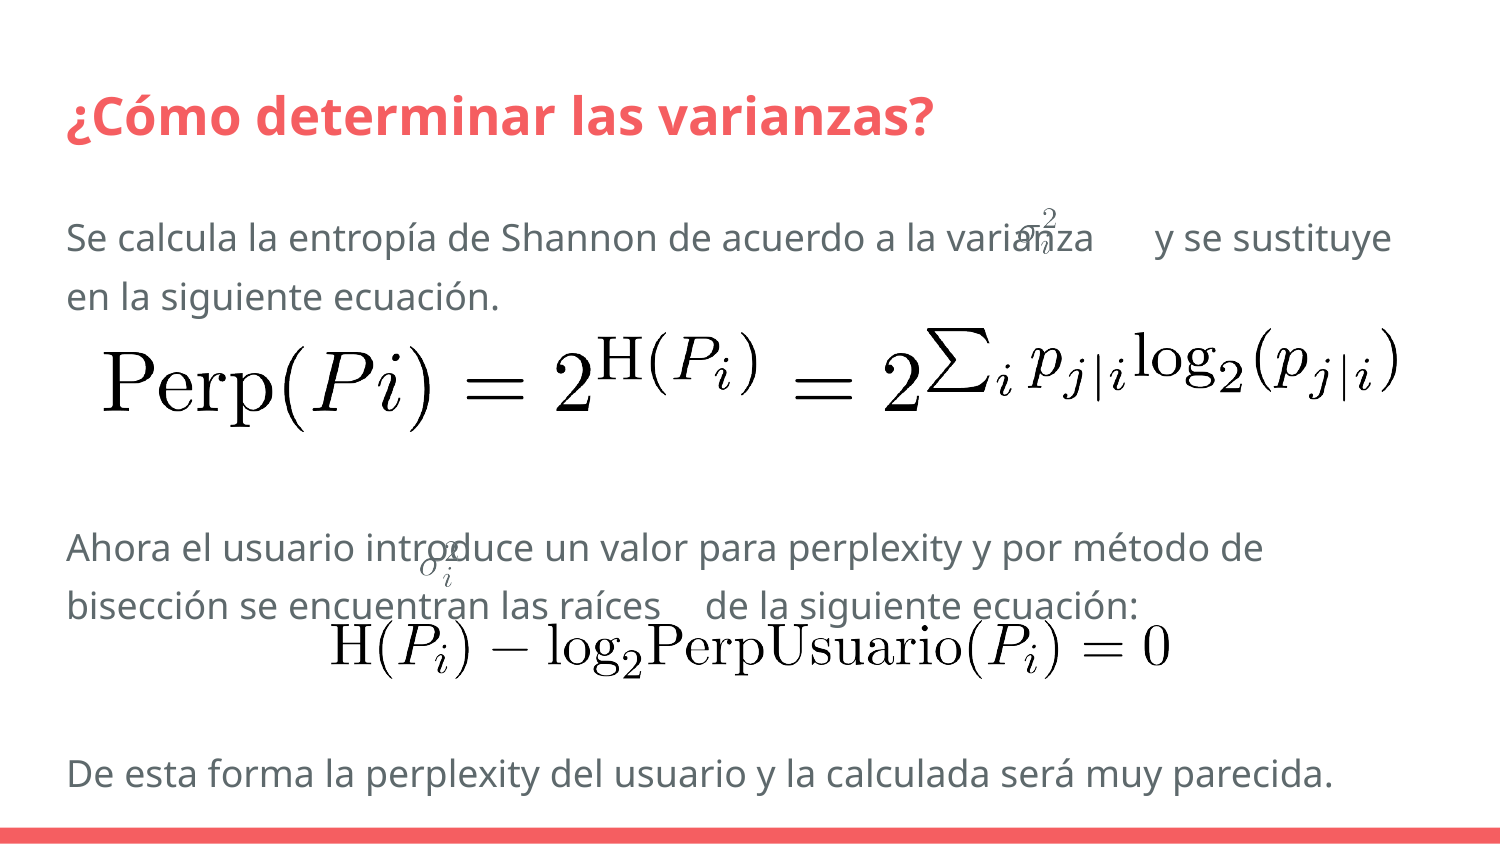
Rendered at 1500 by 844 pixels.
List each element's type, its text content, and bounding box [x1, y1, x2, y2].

picture [103, 328, 1397, 432]
list Se calcula la entropía de Shannon de acuerdo a la varianza y se sustituye en la siguiente ecuación. Ahora el usuario introduce un valor para perplexity y por método de bisección se encuentran las raíces de la siguiente ecuación: De esta forma la perplexity del usuario y la calculada será muy parecida. [51, 189, 1449, 822]
title ¿Cómo determinar las varianzas? [51, 64, 1449, 167]
picture [1018, 208, 1056, 255]
picture [420, 540, 459, 587]
picture [331, 620, 1169, 680]
